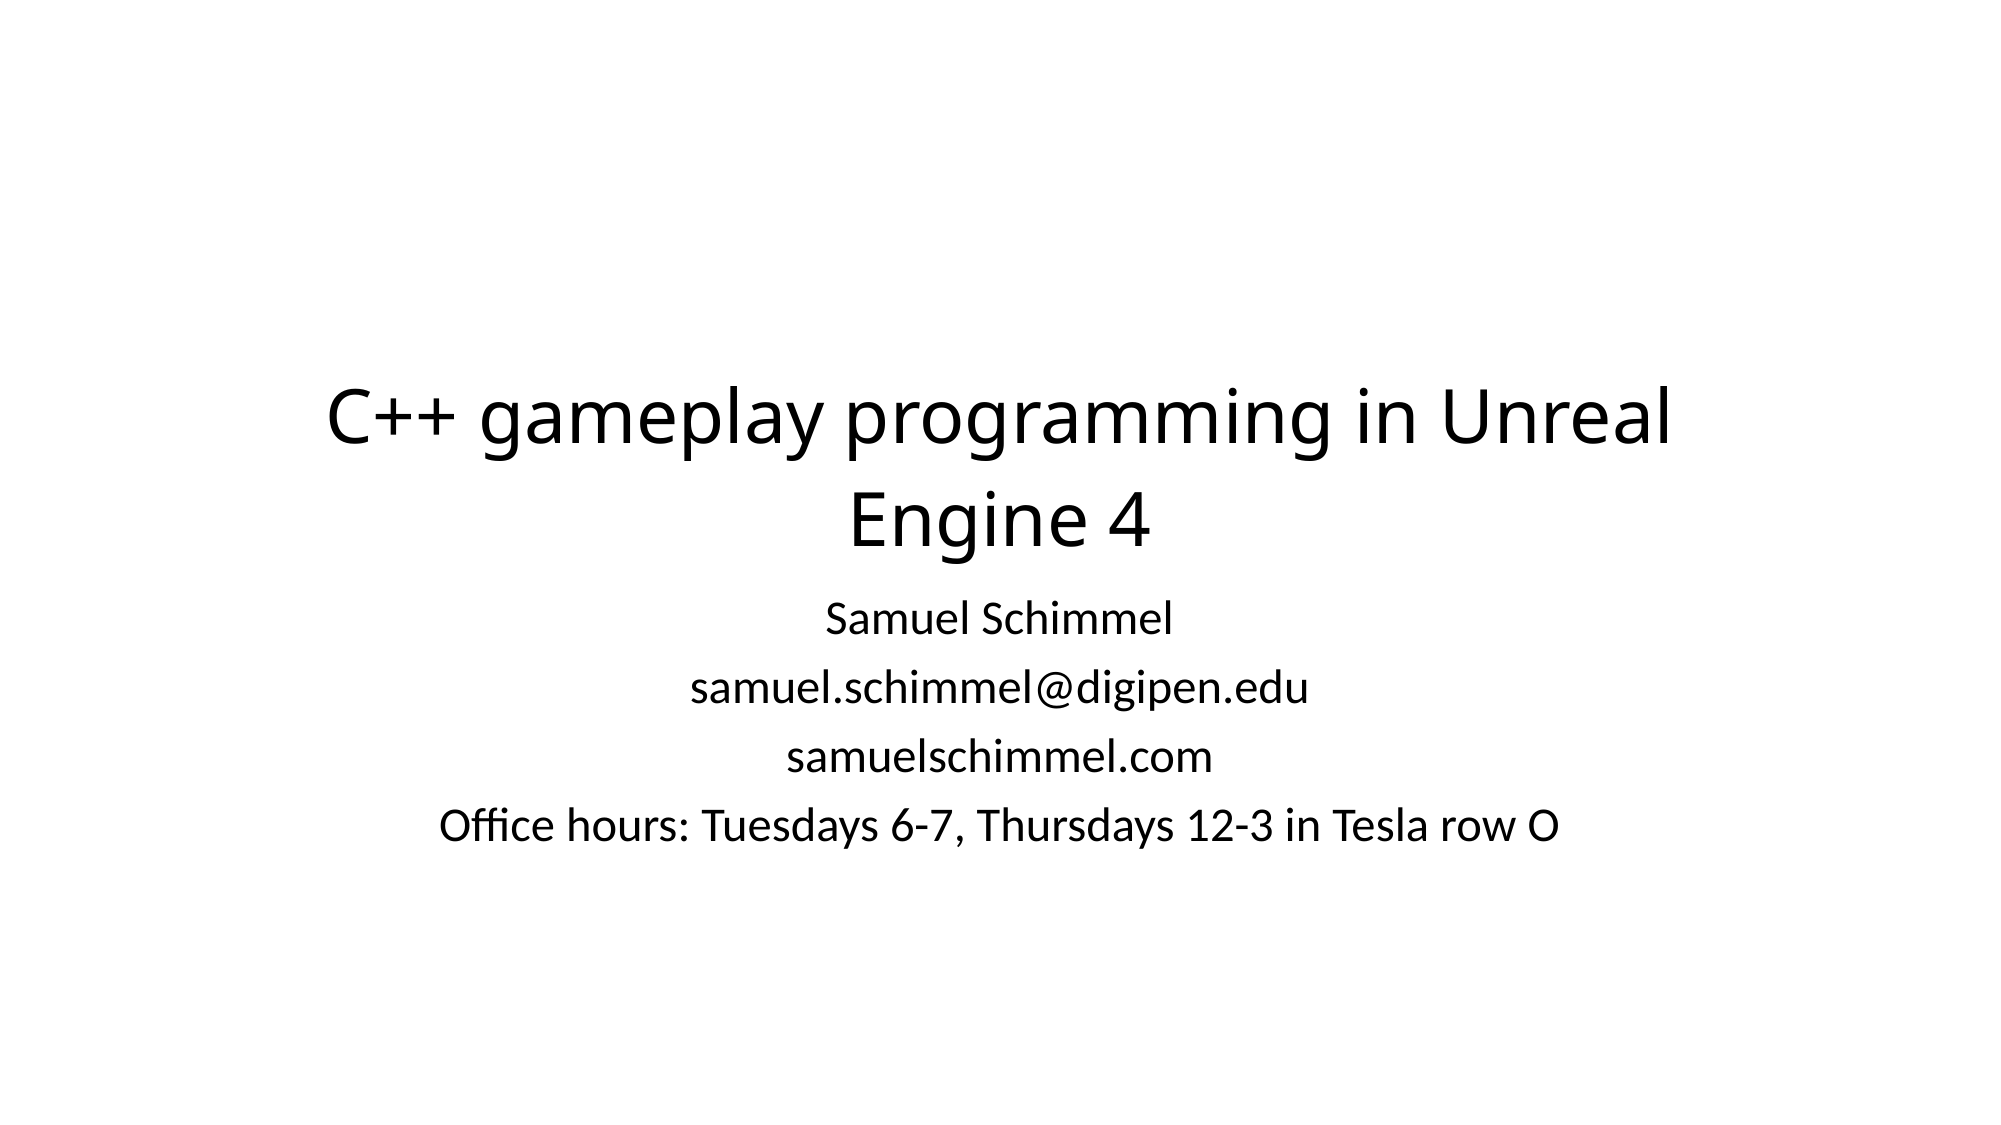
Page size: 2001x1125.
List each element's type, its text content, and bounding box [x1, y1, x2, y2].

text_box Samuel Schimmel samuel.schimmel@digipen.edu samuelschimmel.com Office hours: Tuesdays 6-7, Thursdays 12-3 in Tesla row O [249, 590, 1750, 863]
text_box C++ gameplay programming in Unreal Engine 4 [249, 184, 1750, 576]
